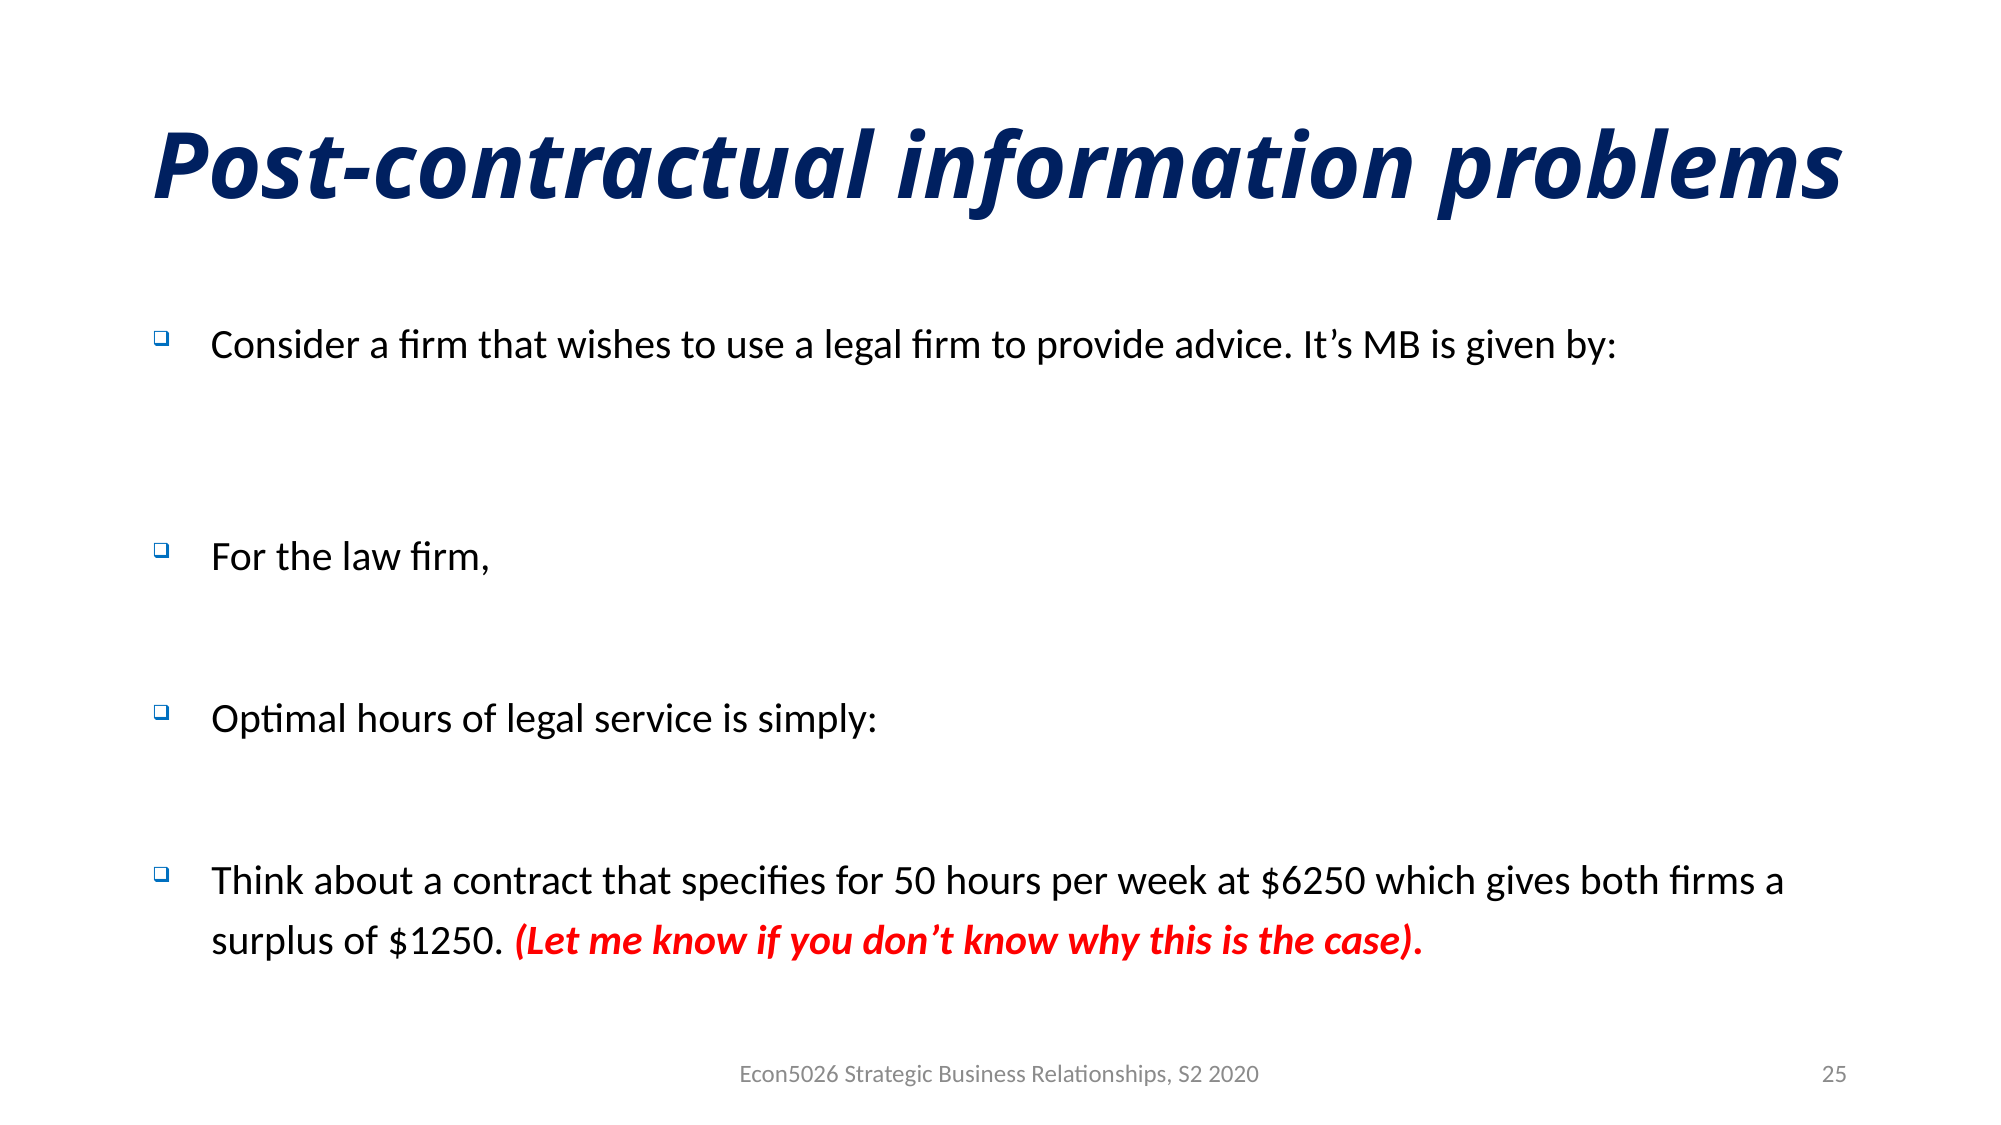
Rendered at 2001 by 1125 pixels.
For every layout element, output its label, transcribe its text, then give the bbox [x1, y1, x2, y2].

title Post-contractual information problems [137, 59, 1863, 278]
slide_number 25 [1412, 1042, 1863, 1103]
footer Econ5026 Strategic Business Relationships, S2 2020 [662, 1042, 1338, 1103]
